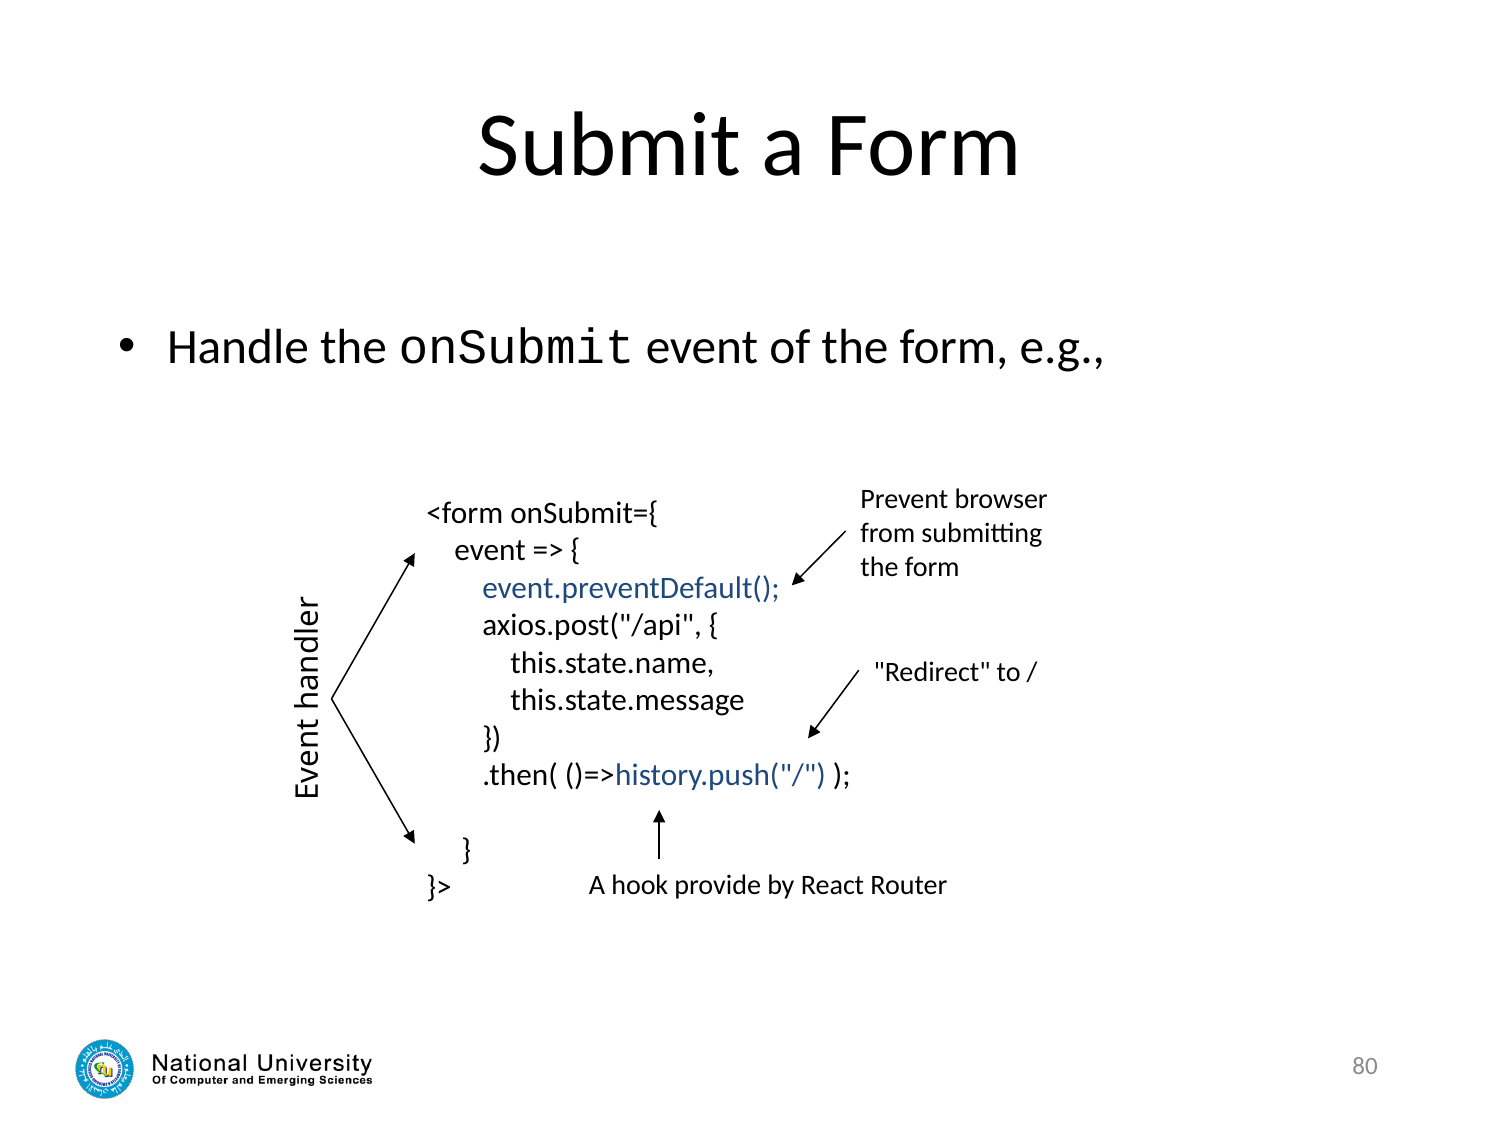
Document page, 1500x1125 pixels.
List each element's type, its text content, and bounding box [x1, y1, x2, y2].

list Handle the onSubmit event of the form, e.g., [103, 306, 1278, 382]
text_box <form onSubmit={ event => { event.preventDefault(); axios.post("/api", { this.state.name, this.state.message }) .then( ()=>history.push("/") ); } }> [411, 484, 1054, 912]
picture [87, 1052, 122, 1086]
text_box A hook provide by React Router [574, 859, 963, 908]
picture [151, 1034, 382, 1104]
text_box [332, 552, 416, 698]
title Submit a Form [75, 45, 1425, 233]
picture [75, 1039, 98, 1065]
text_box Prevent browser from submitting the form [845, 473, 1063, 589]
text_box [807, 670, 858, 739]
text_box "Redirect" to / [858, 645, 1053, 695]
text_box Event handler [279, 581, 327, 816]
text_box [332, 698, 416, 844]
picture [75, 1075, 100, 1099]
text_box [791, 531, 845, 586]
slide_number 80 [1337, 1034, 1425, 1095]
picture [111, 1039, 134, 1064]
picture [111, 1074, 134, 1099]
